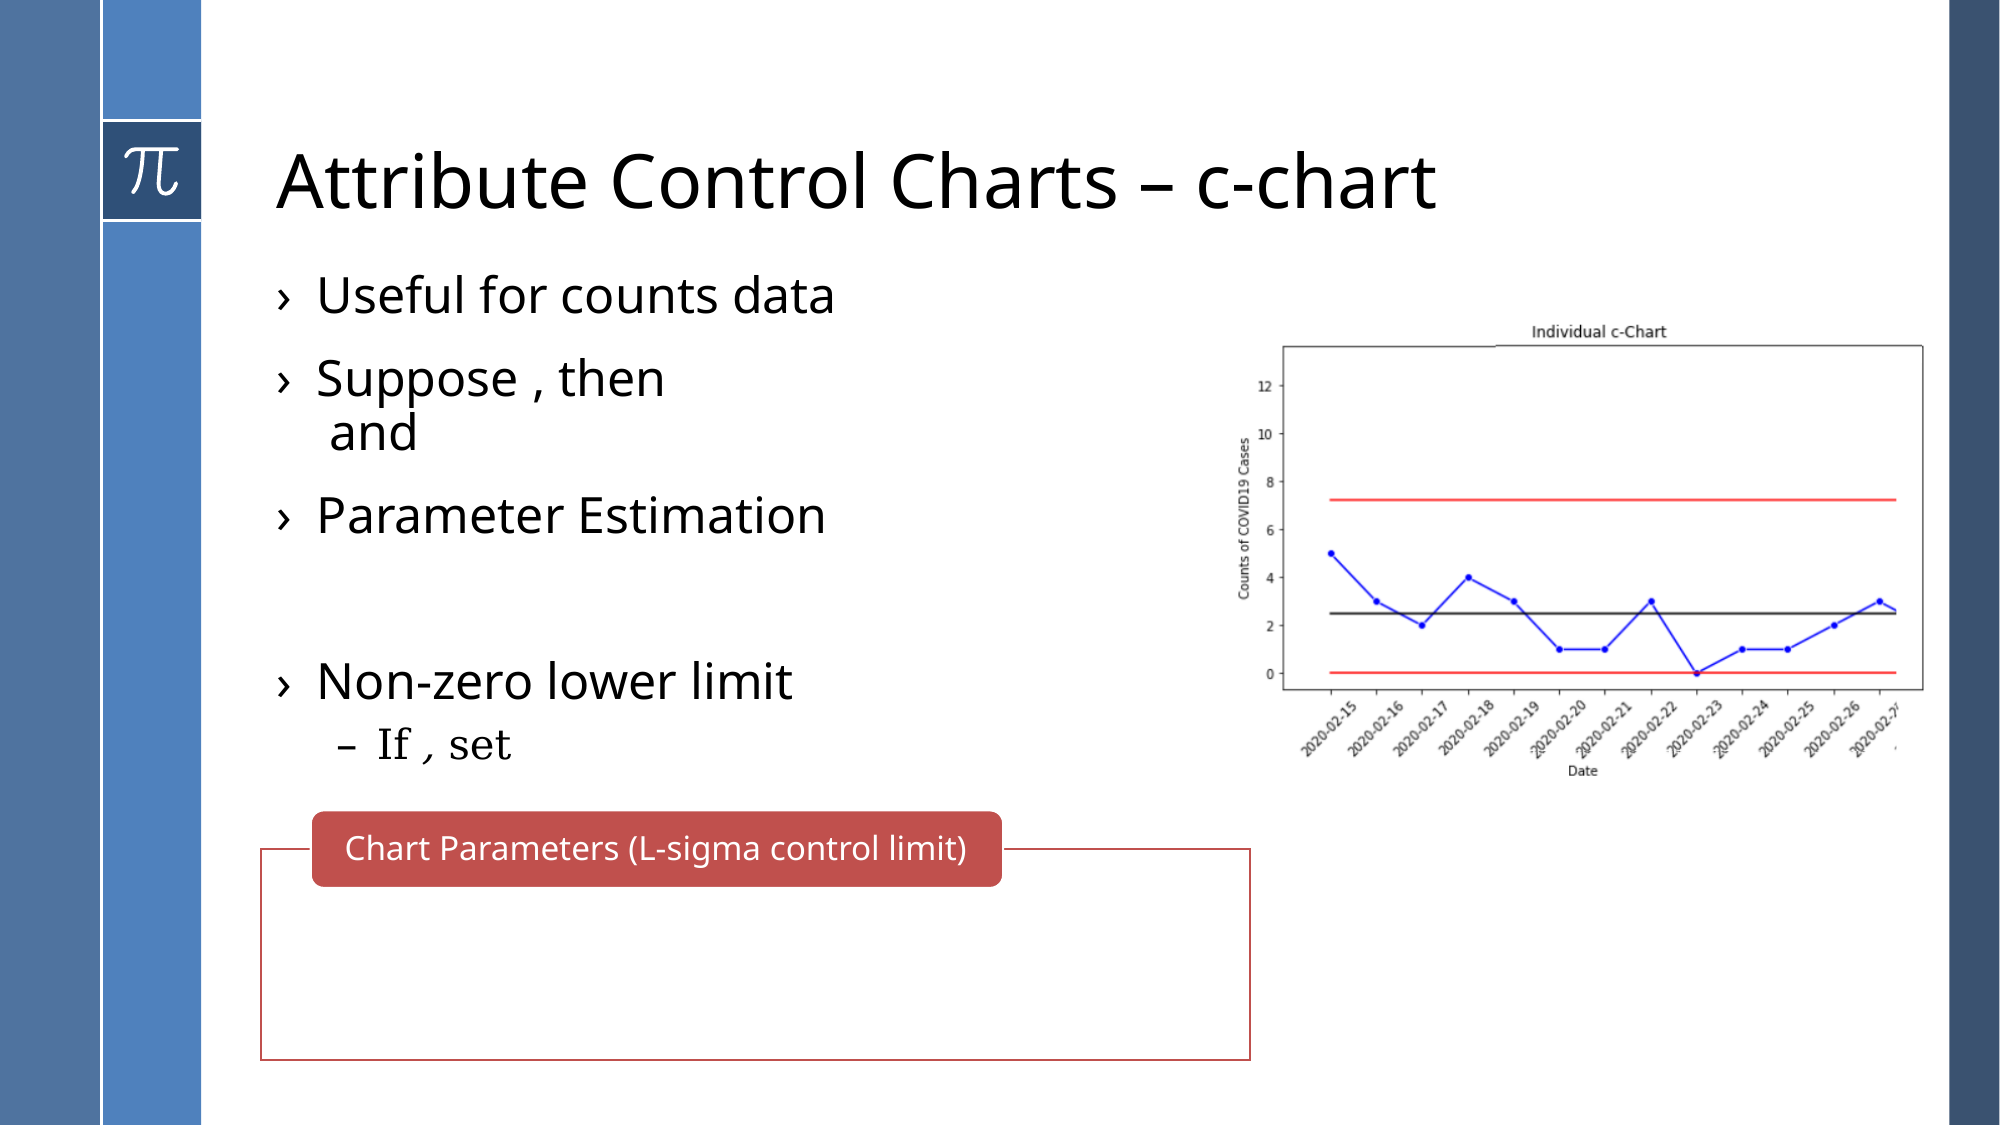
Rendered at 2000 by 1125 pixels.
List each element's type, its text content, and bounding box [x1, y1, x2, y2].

title Attribute Control Charts – c-chart [261, 29, 1867, 233]
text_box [1233, 312, 1933, 781]
